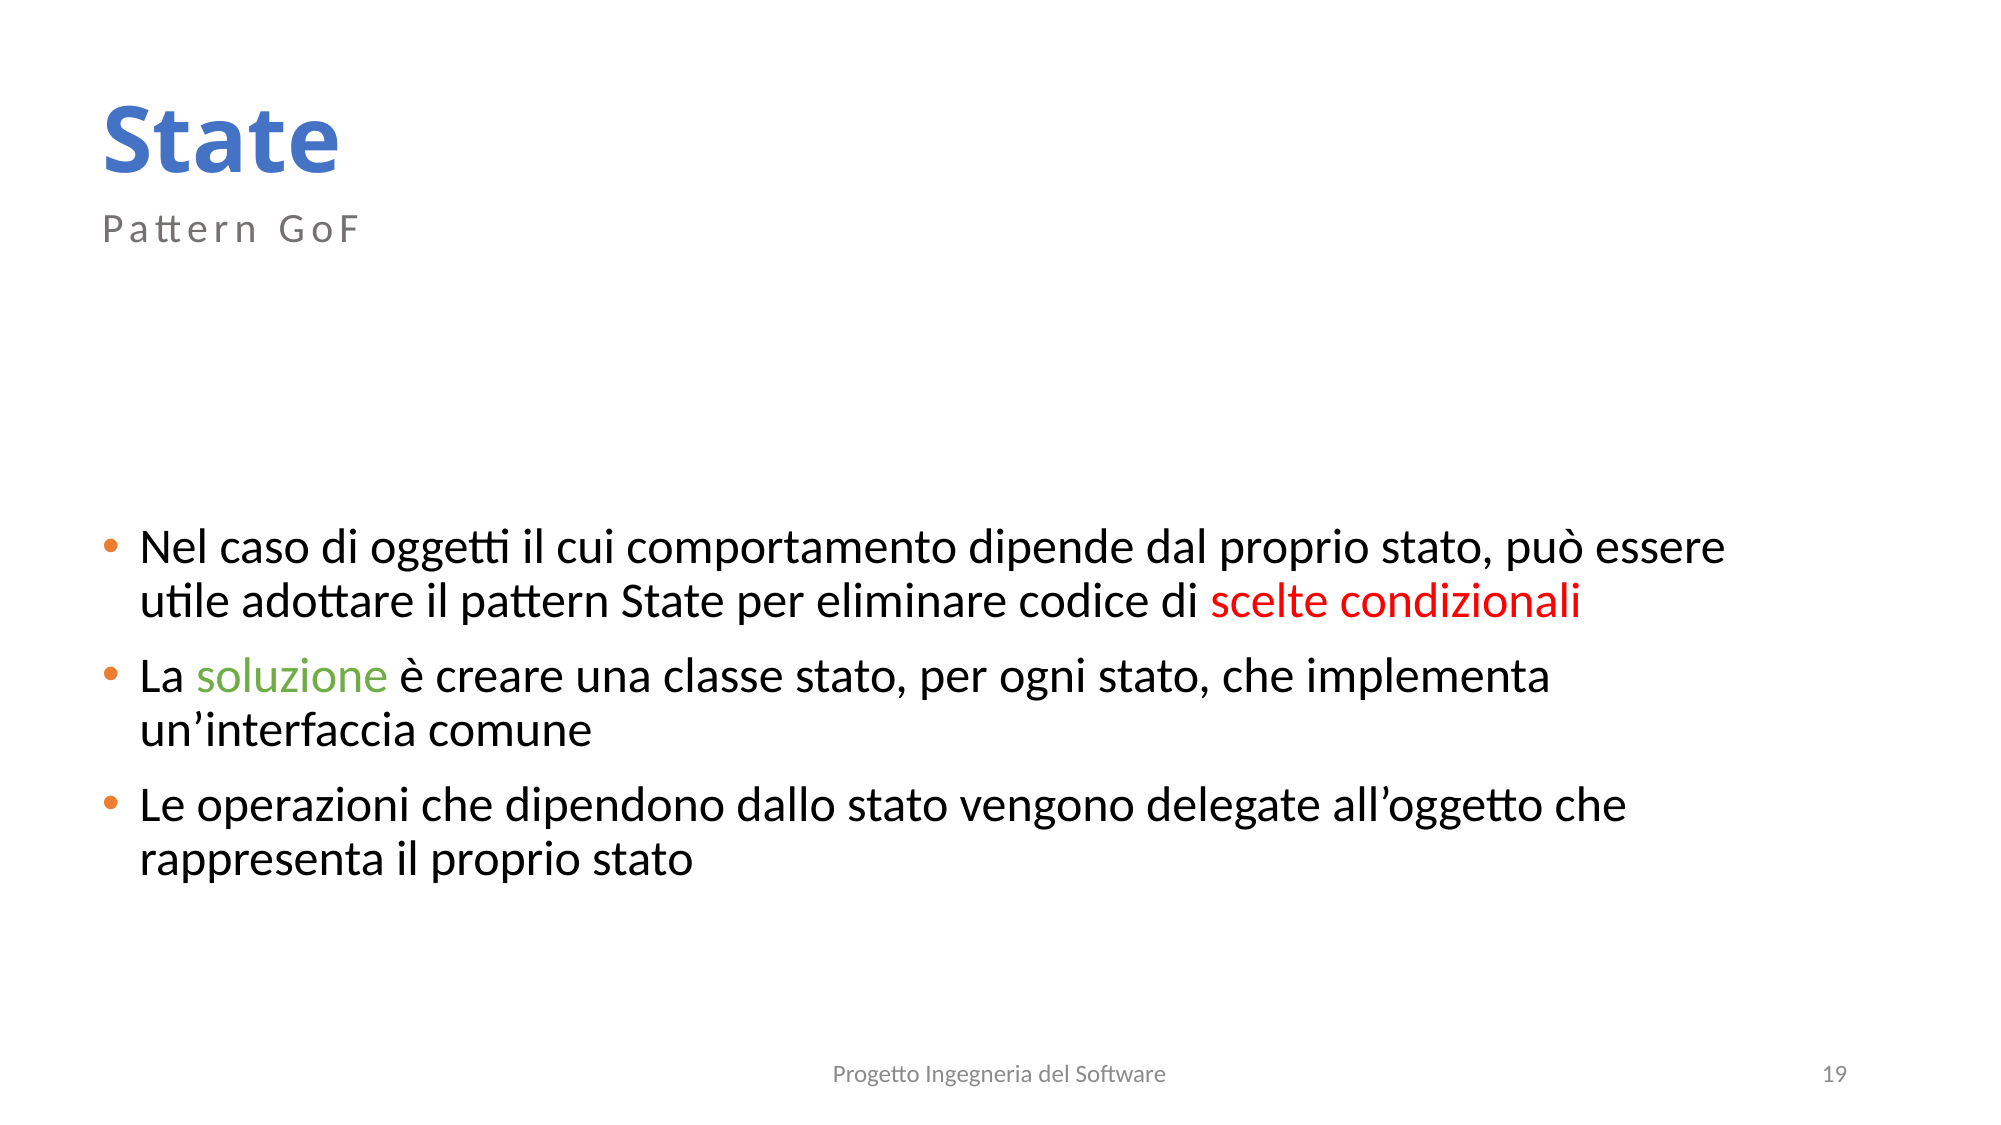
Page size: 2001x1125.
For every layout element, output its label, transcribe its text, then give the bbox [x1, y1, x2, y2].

list Nel caso di oggetti il cui comportamento dipende dal proprio stato, può essere utile adottare il pattern State per eliminare codice di scelte condizionali La soluzione è creare una classe stato, per ogni stato, che implementa un’interfaccia comune Le operazioni che dipendono dallo stato vengono delegate all’oggetto che rappresenta il proprio stato [87, 513, 1778, 999]
footer Progetto Ingegneria del Software [662, 1042, 1338, 1103]
title State [87, 0, 1292, 200]
slide_number 19 [1412, 1042, 1863, 1103]
list Pattern GoF [87, 200, 1292, 300]
